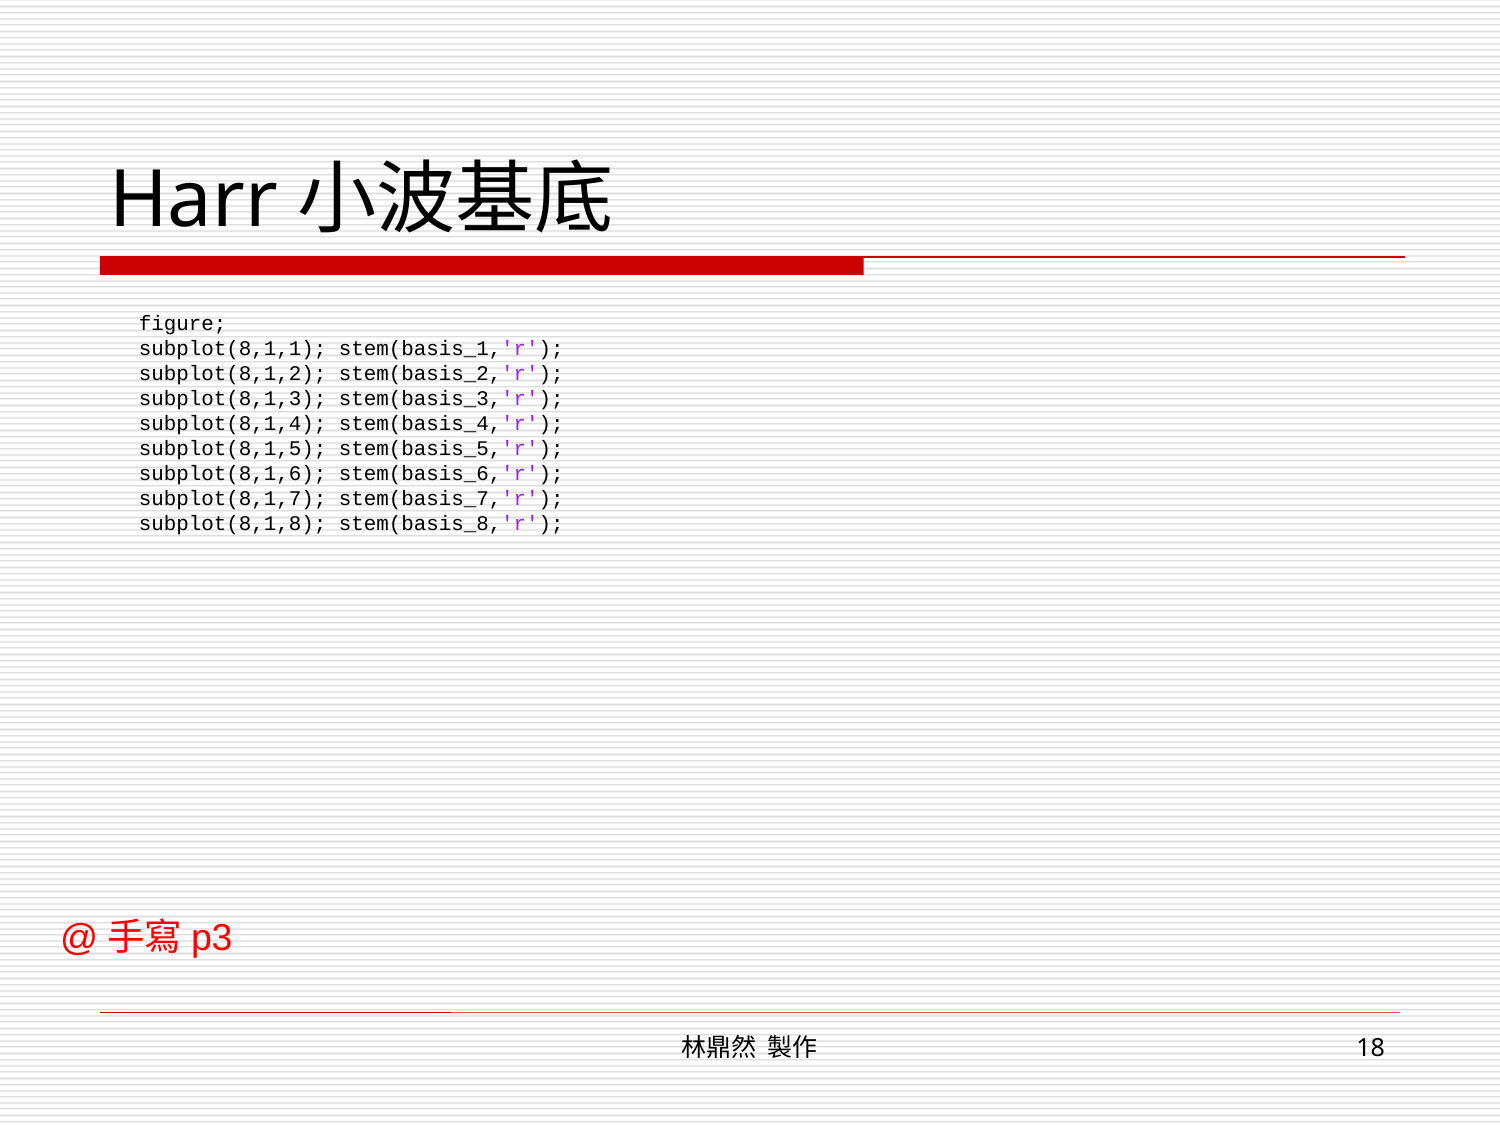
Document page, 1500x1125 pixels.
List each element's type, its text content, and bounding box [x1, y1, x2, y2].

picture [0, 0, 1500, 1125]
text_box figure; subplot(8,1,1); stem(basis_1,'r'); subplot(8,1,2); stem(basis_2,'r'); subplot(8,1,3); stem(basis_3,'r'); subplot(8,1,4); stem(basis_4,'r'); subplot(8,1,5); stem(basis_5,'r'); subplot(8,1,6); stem(basis_6,'r'); subplot(8,1,7); stem(basis_7,'r'); subplot(8,1,8); stem(basis_8,'r'); [123, 302, 874, 592]
title Harr小波基底 [94, 50, 1407, 250]
footer 林鼎然 製作 [512, 1024, 988, 1103]
text_box @手寫p3 [45, 905, 248, 965]
slide_number 18 [1074, 1024, 1400, 1103]
